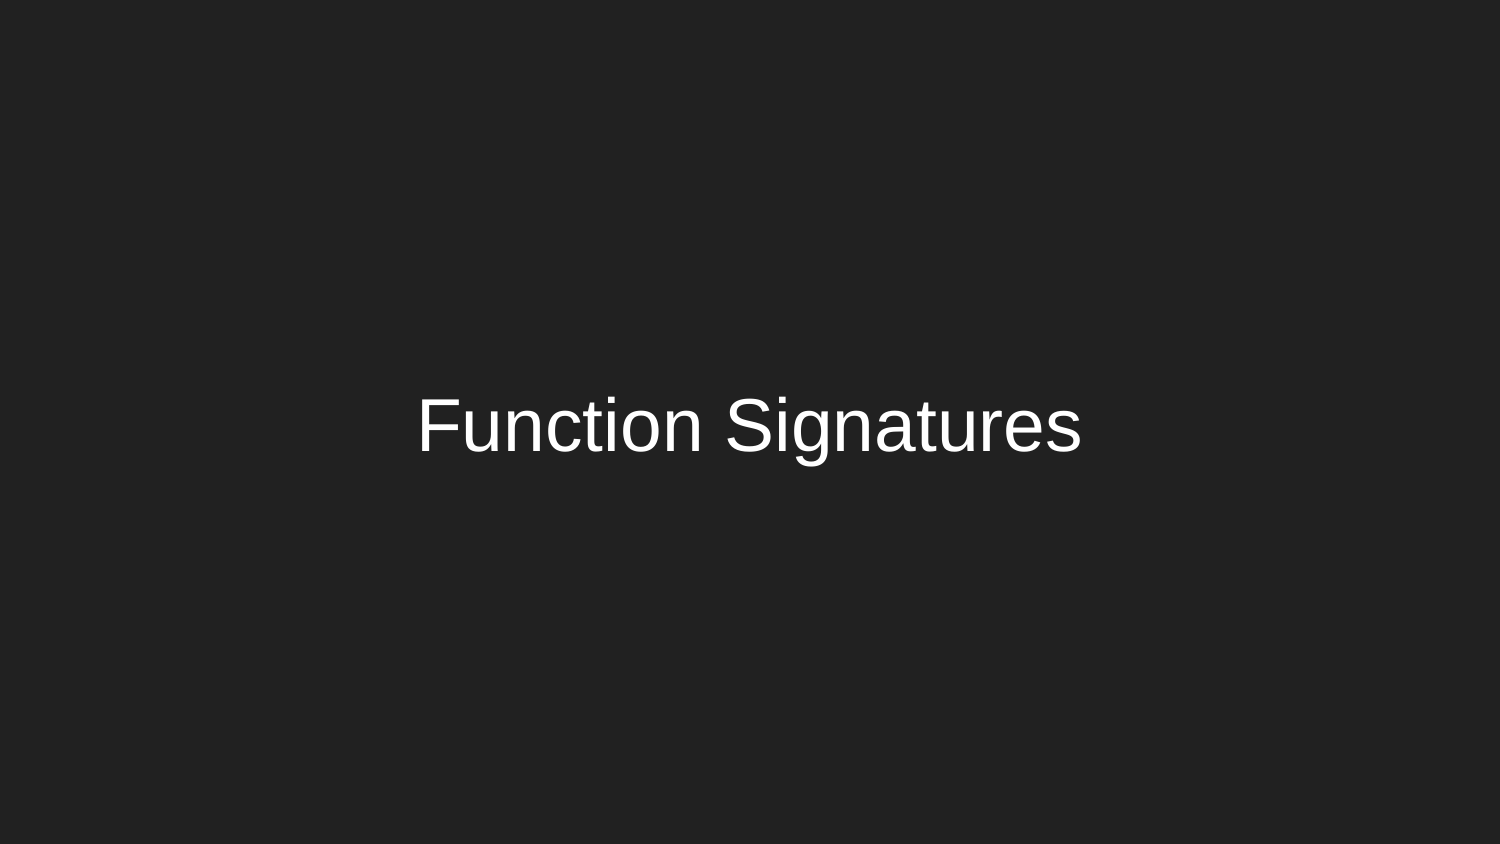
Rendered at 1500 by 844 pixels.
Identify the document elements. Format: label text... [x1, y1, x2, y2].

title Function Signatures [51, 352, 1449, 491]
